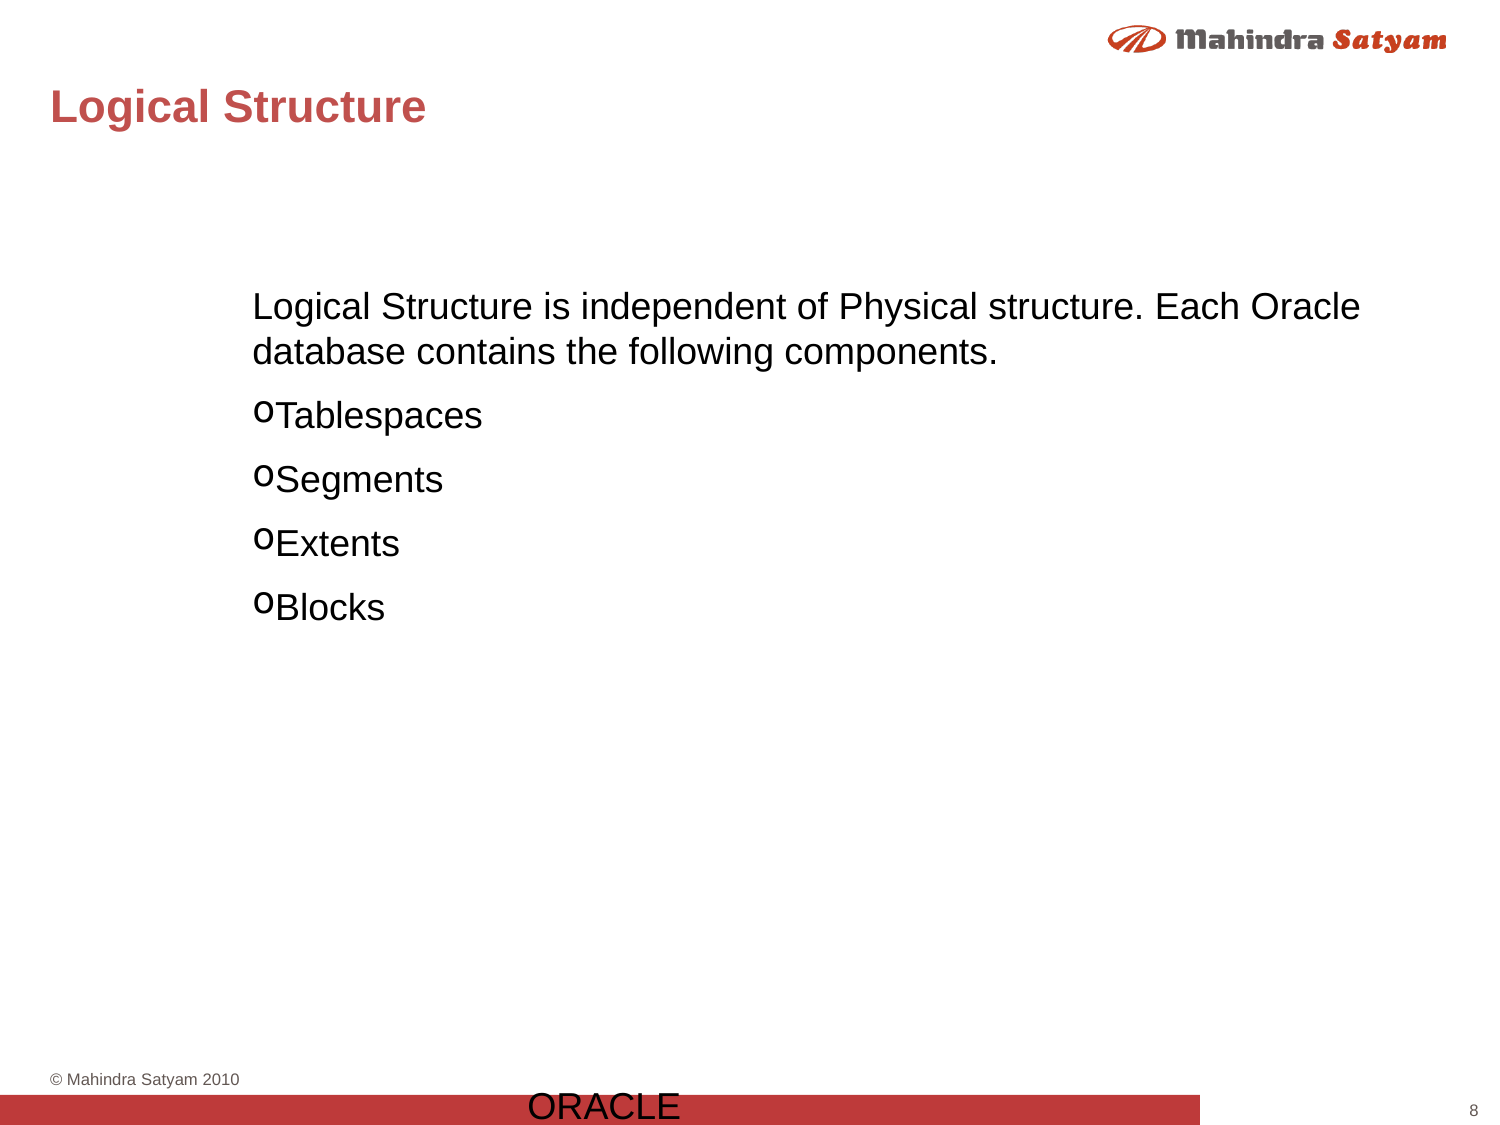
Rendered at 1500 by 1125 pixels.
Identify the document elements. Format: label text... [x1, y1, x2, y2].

title Logical Structure [49, 76, 1452, 133]
text_box Logical Structure is independent of Physical structure. Each Oracle database contains the following components. Tablespaces Segments Extents Blocks [237, 274, 1438, 635]
picture [1107, 25, 1446, 53]
footer ORACLE [512, 1074, 988, 1116]
